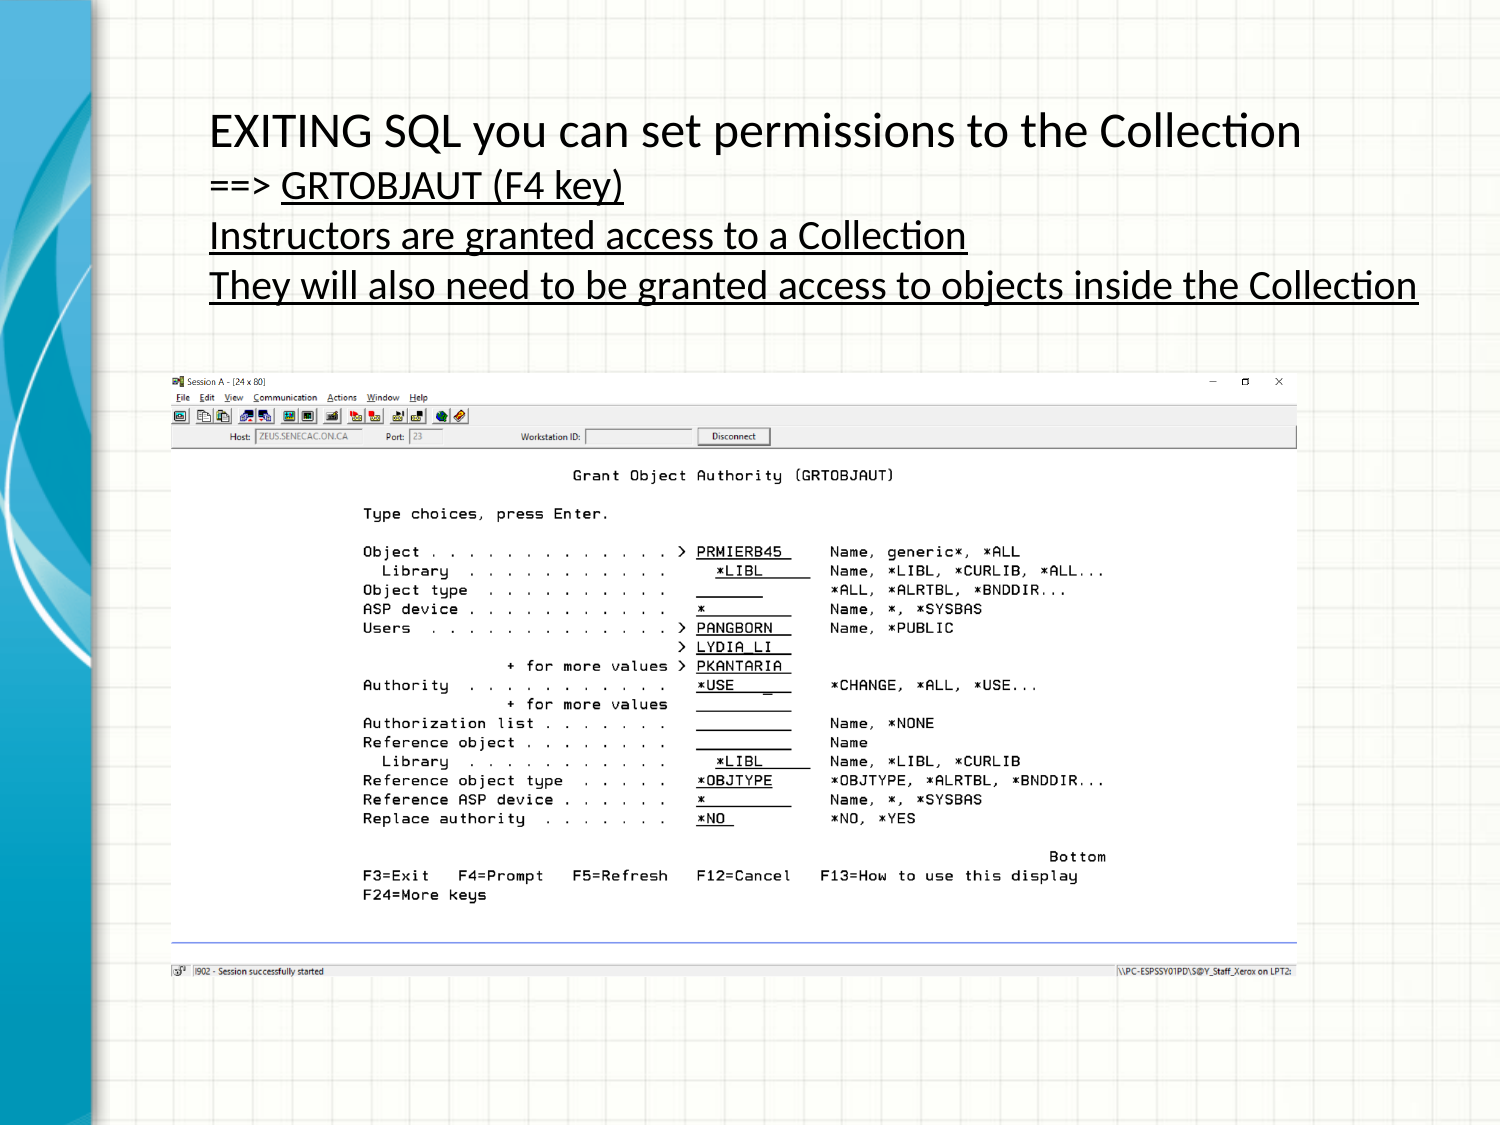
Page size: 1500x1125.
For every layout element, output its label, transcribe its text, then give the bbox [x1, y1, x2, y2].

text_box EXITING SQL you can set permissions to the Collection ==> GRTOBJAUT (F4 key) Instructors are granted access to a Collection They will also need to be granted access to objects inside the Collection [194, 90, 1434, 315]
picture [0, 0, 1500, 1125]
